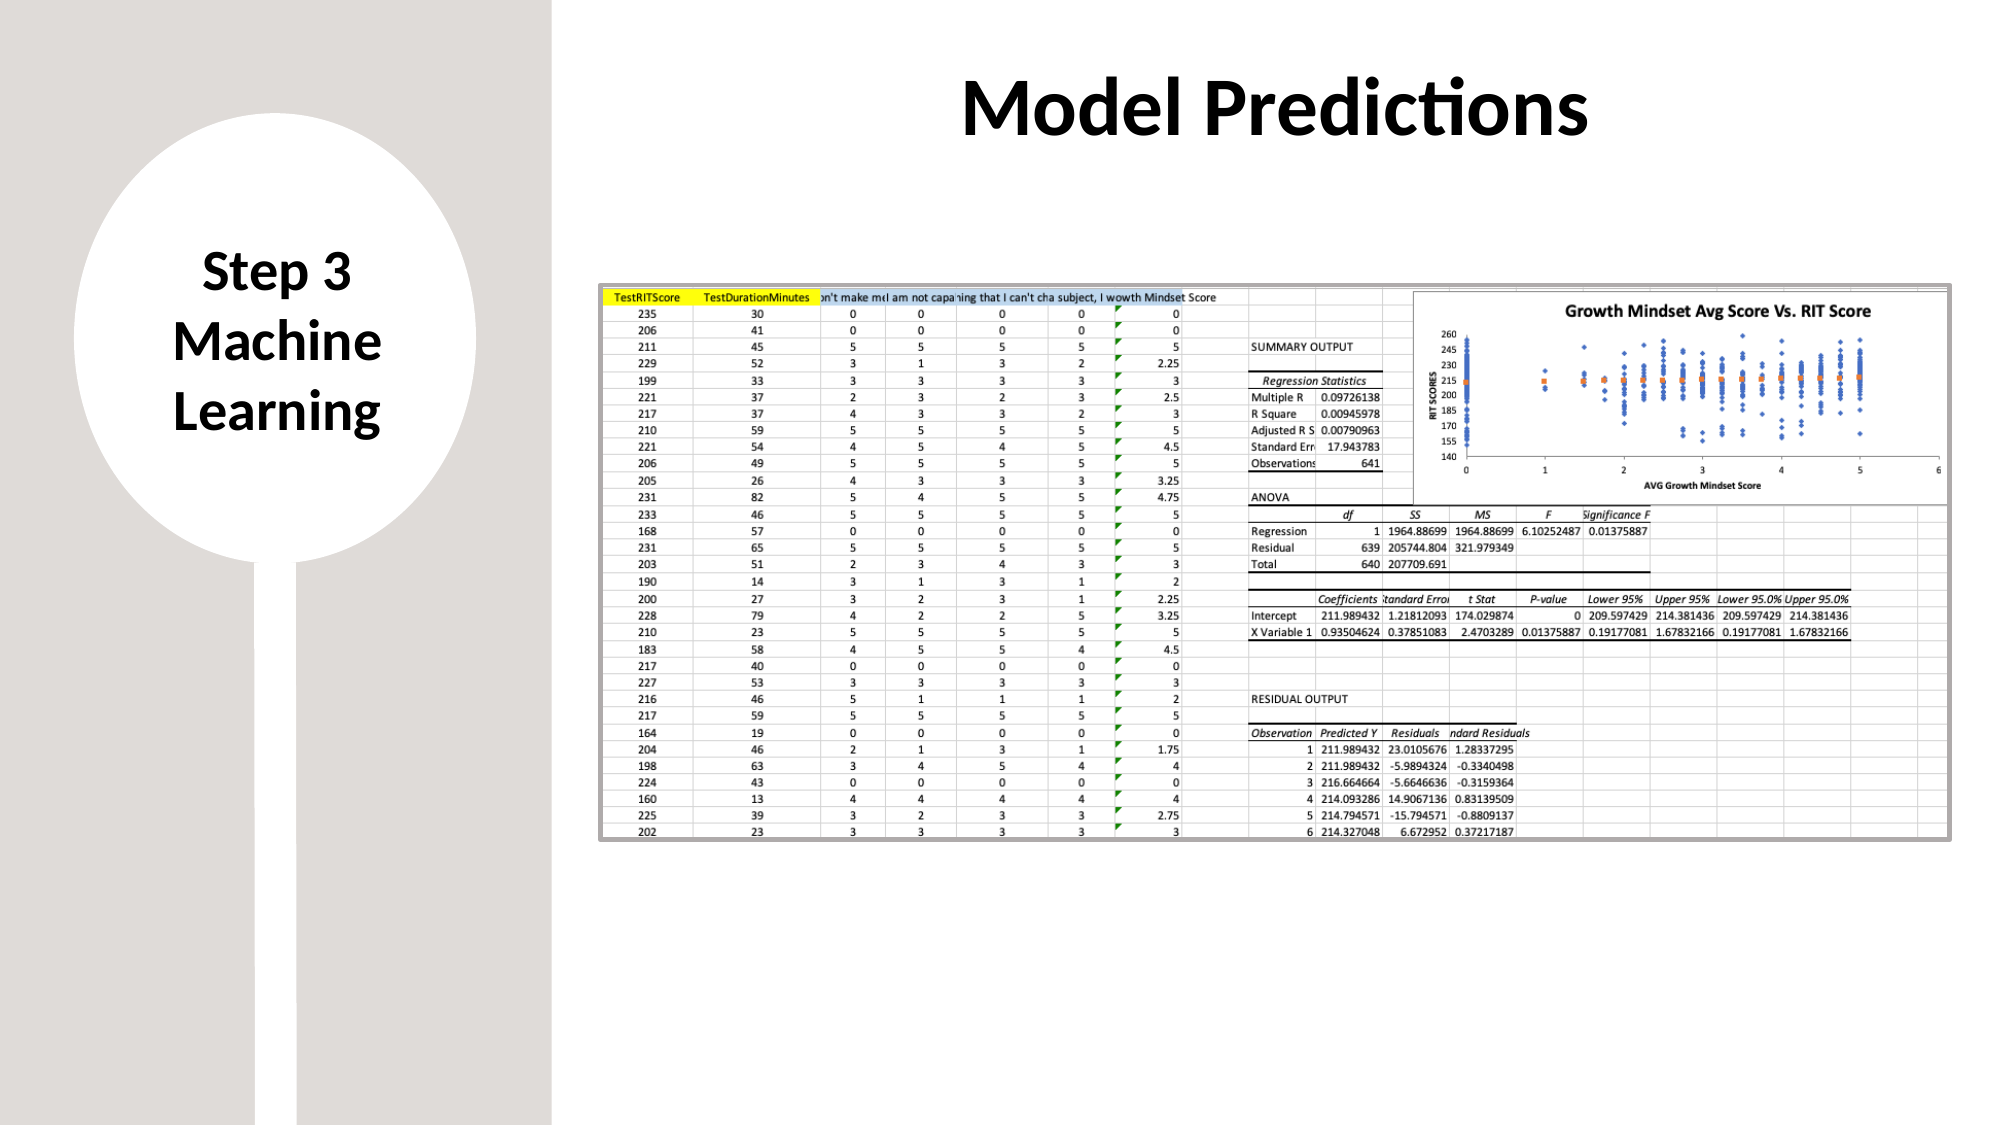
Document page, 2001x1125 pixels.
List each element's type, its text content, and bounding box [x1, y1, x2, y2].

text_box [74, 114, 477, 1125]
text_box [0, 0, 553, 1125]
picture [602, 287, 1948, 838]
text_box Model Predictions [549, 0, 2000, 218]
